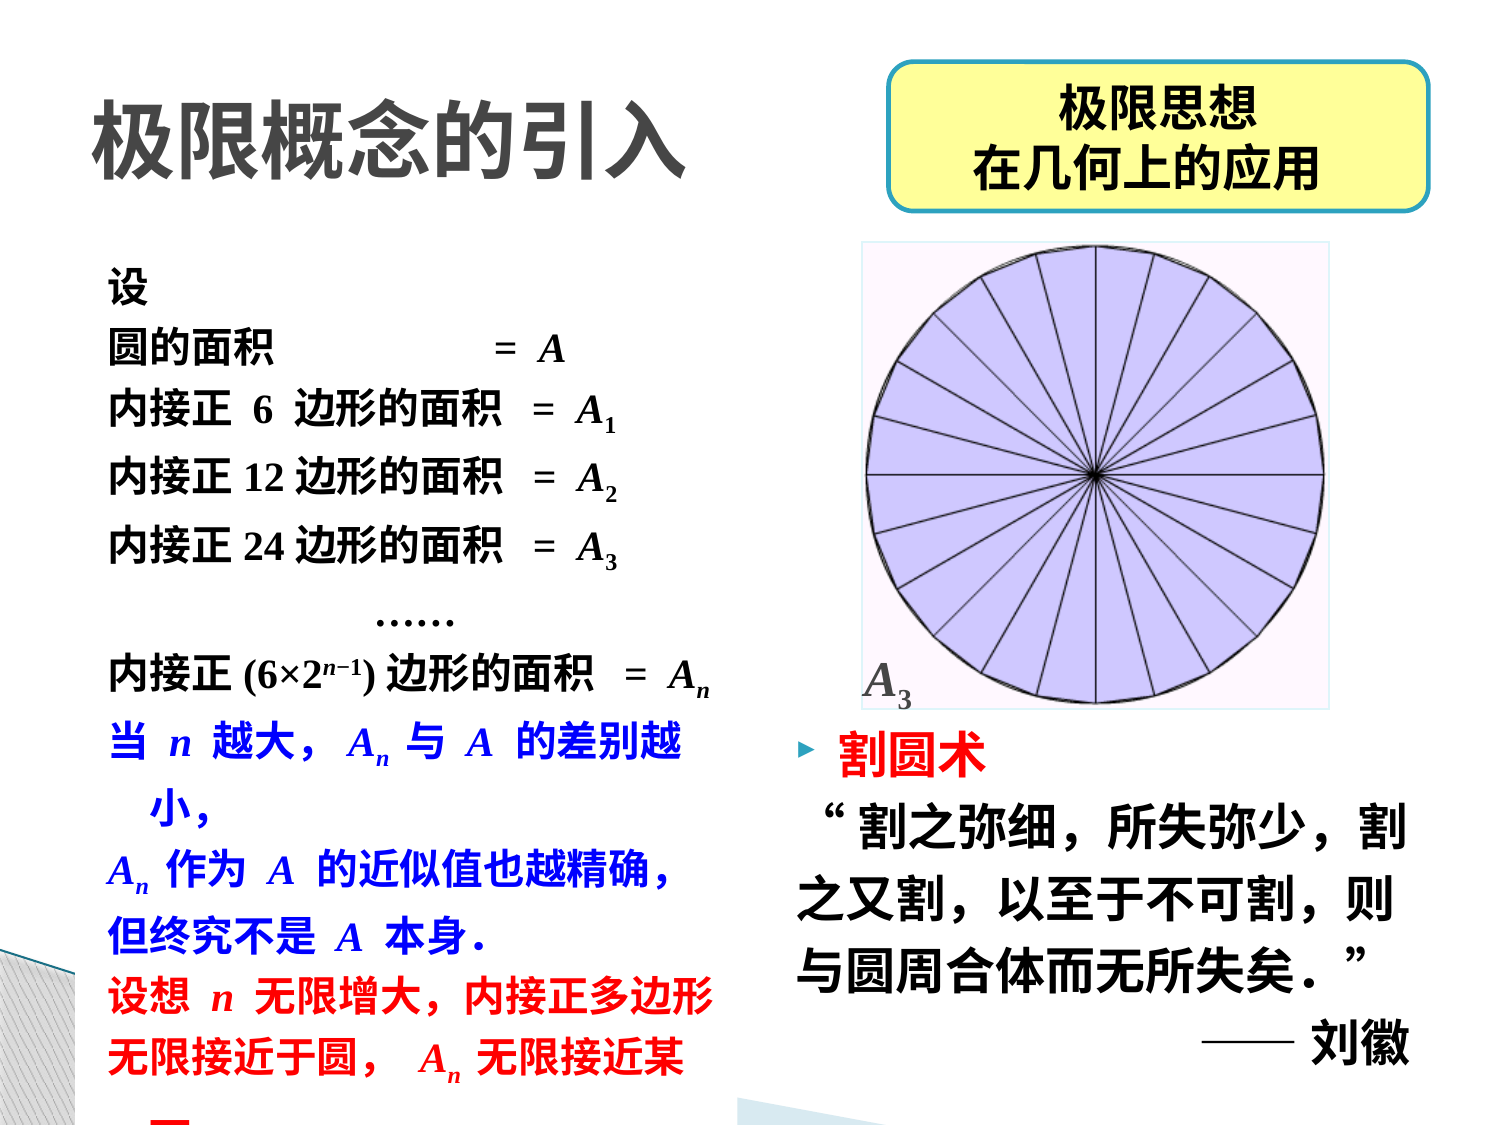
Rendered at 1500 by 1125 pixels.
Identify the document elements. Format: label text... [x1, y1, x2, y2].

list 设 圆的面积 = A 内接正 6 边形的面积 = A1 内接正12边形的面积 = A2 内接正24边形的面积 = A3 …… 内接正(6×2n−1)边形的面积 = An 当 n 越大，An 与 A 的差别越小， An 作为 A 的近似值也越精确， 但终究不是 A 本身． 设想 n 无限增大，内接正多边形 无限接近于圆， An 无限接近某一 确定的数值，并理解为 A． [74, 242, 738, 1125]
text_box 极限思想 在几何上的应用 [888, 61, 1429, 212]
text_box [862, 242, 1329, 709]
list 割圆术 “割之弥细，所失弥少，割 之又割，以至于不可割，则 与圆周合体而无所失矣．” ——刘徽 [762, 703, 1426, 1125]
title 极限概念的引入 [75, 45, 1425, 233]
